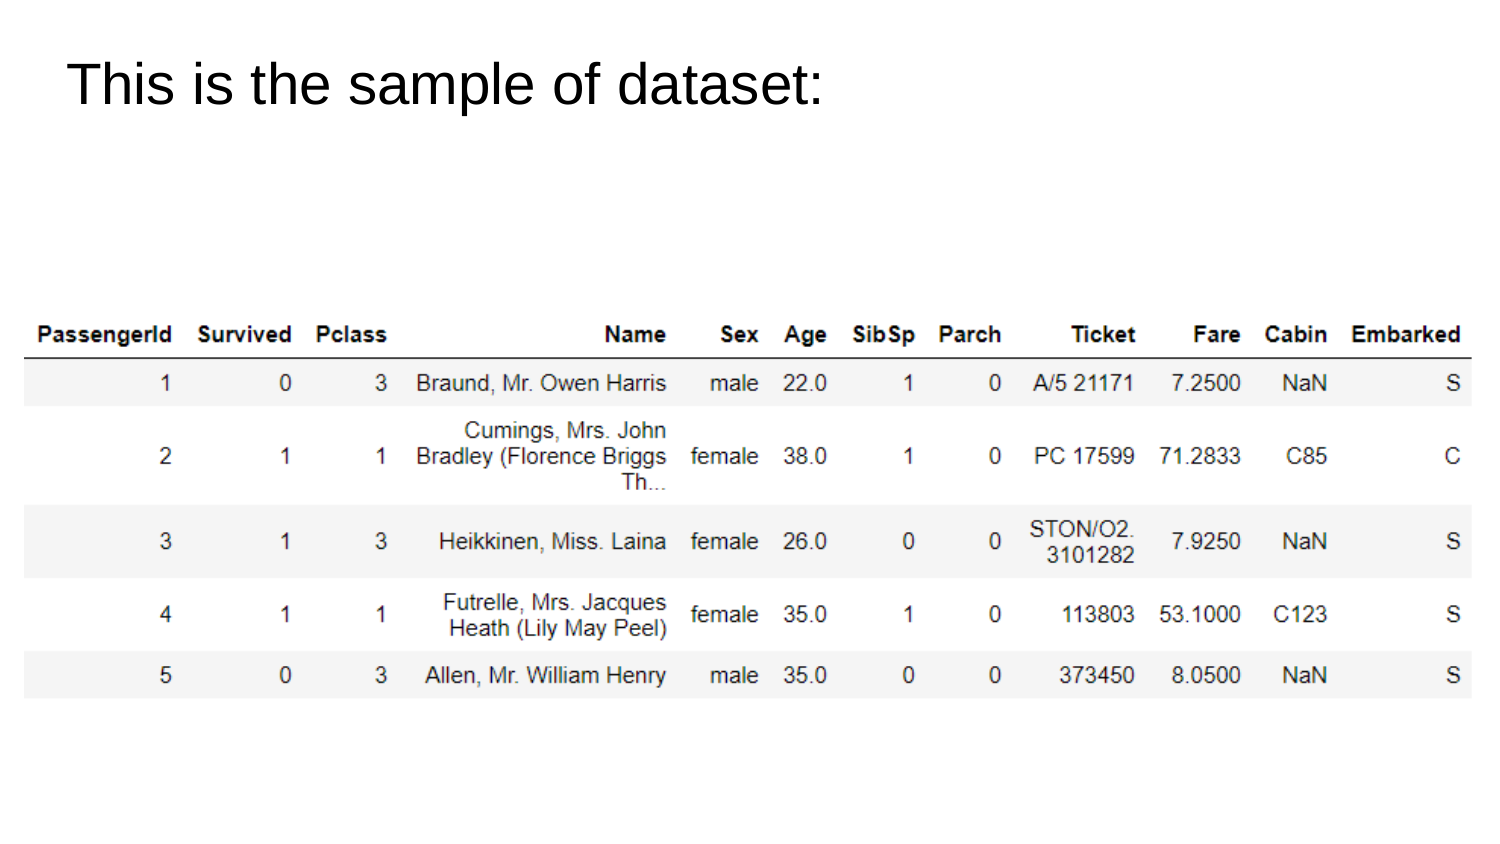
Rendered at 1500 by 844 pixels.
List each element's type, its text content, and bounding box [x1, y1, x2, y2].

picture [24, 315, 1476, 700]
title This is the sample of dataset: [51, 15, 1449, 154]
